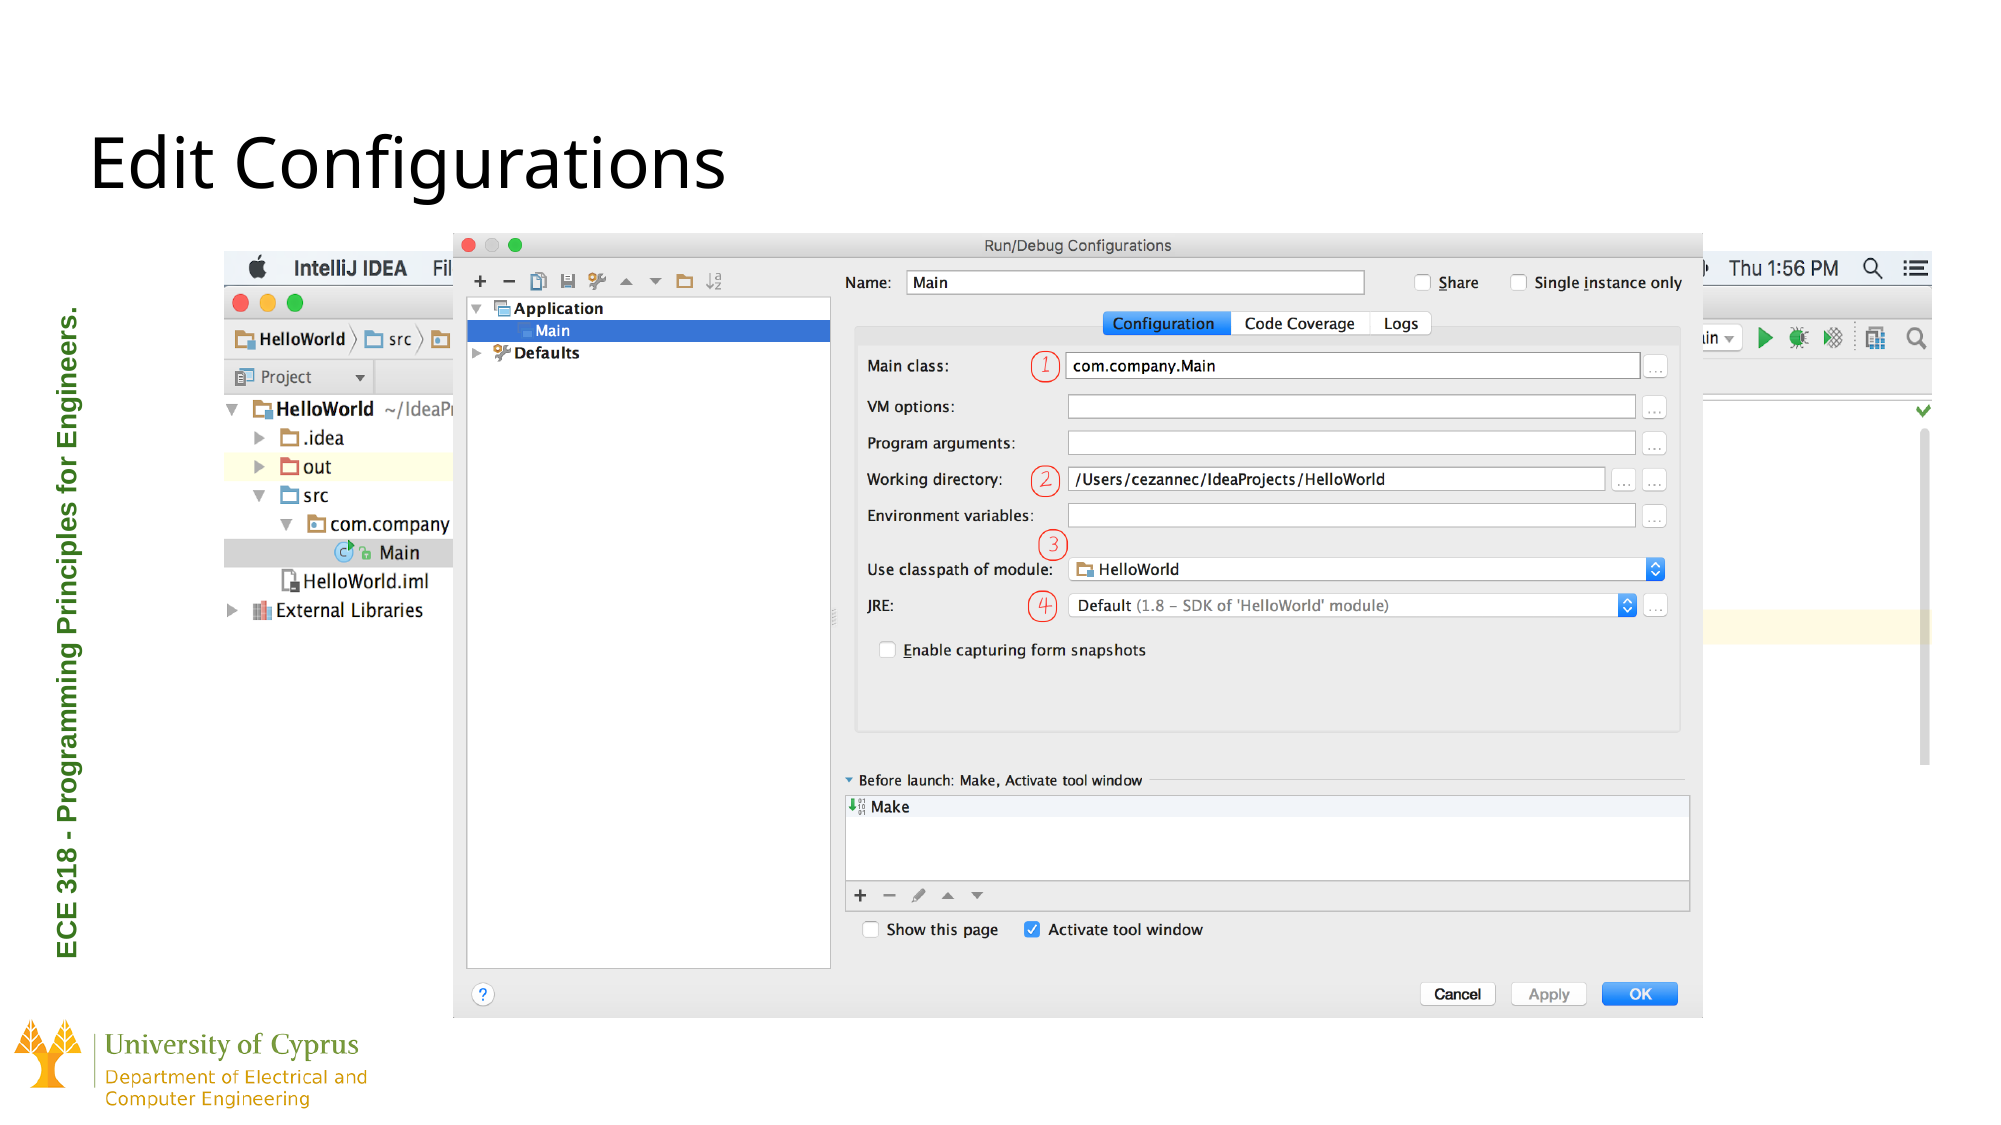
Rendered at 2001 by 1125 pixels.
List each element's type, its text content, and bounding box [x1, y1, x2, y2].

title Edit Configurations [68, 97, 1932, 223]
picture [12, 1008, 390, 1115]
picture [224, 233, 1932, 1018]
